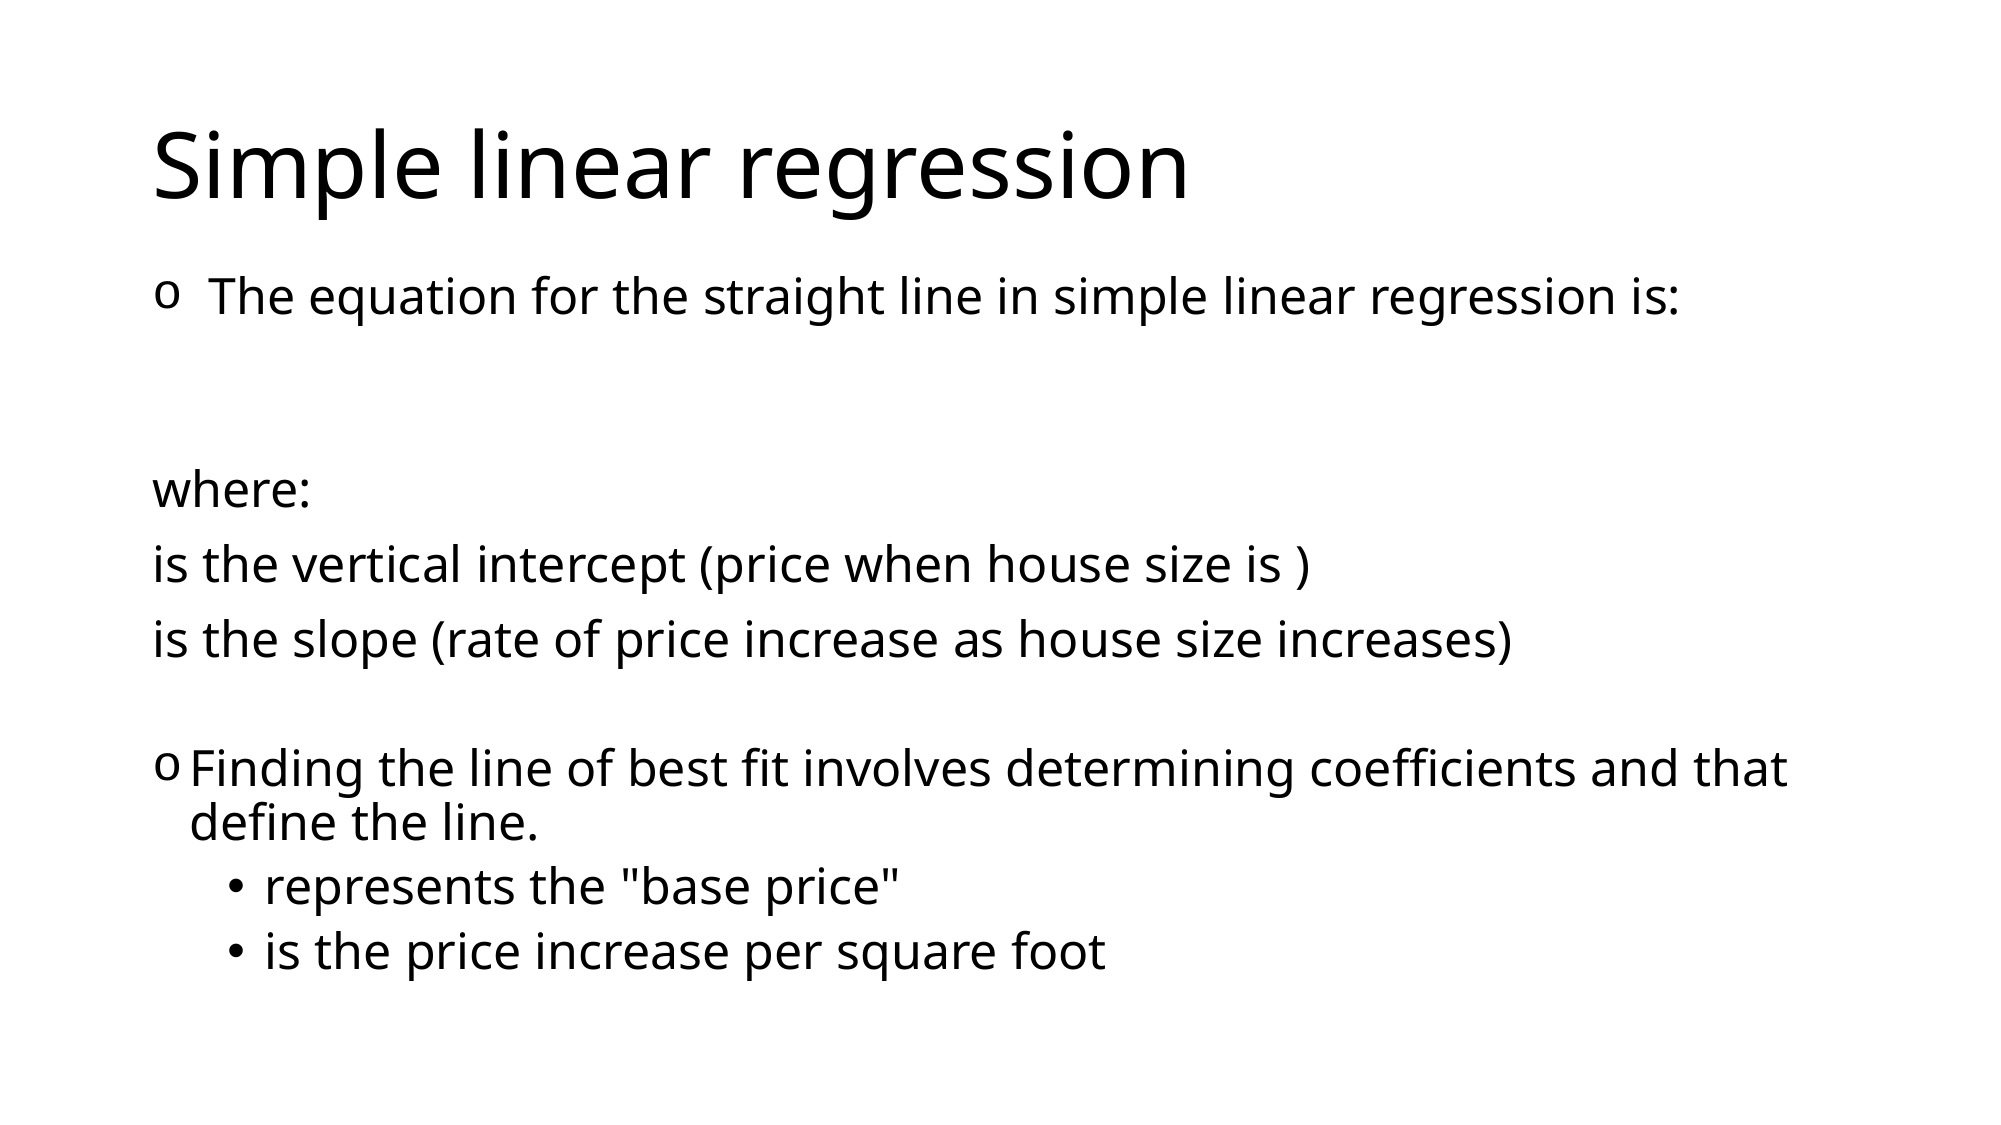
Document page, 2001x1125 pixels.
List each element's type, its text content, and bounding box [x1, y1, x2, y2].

text_box The equation for the straight line in simple linear regression is: [137, 257, 1835, 333]
title Simple linear regression [137, 59, 1863, 278]
